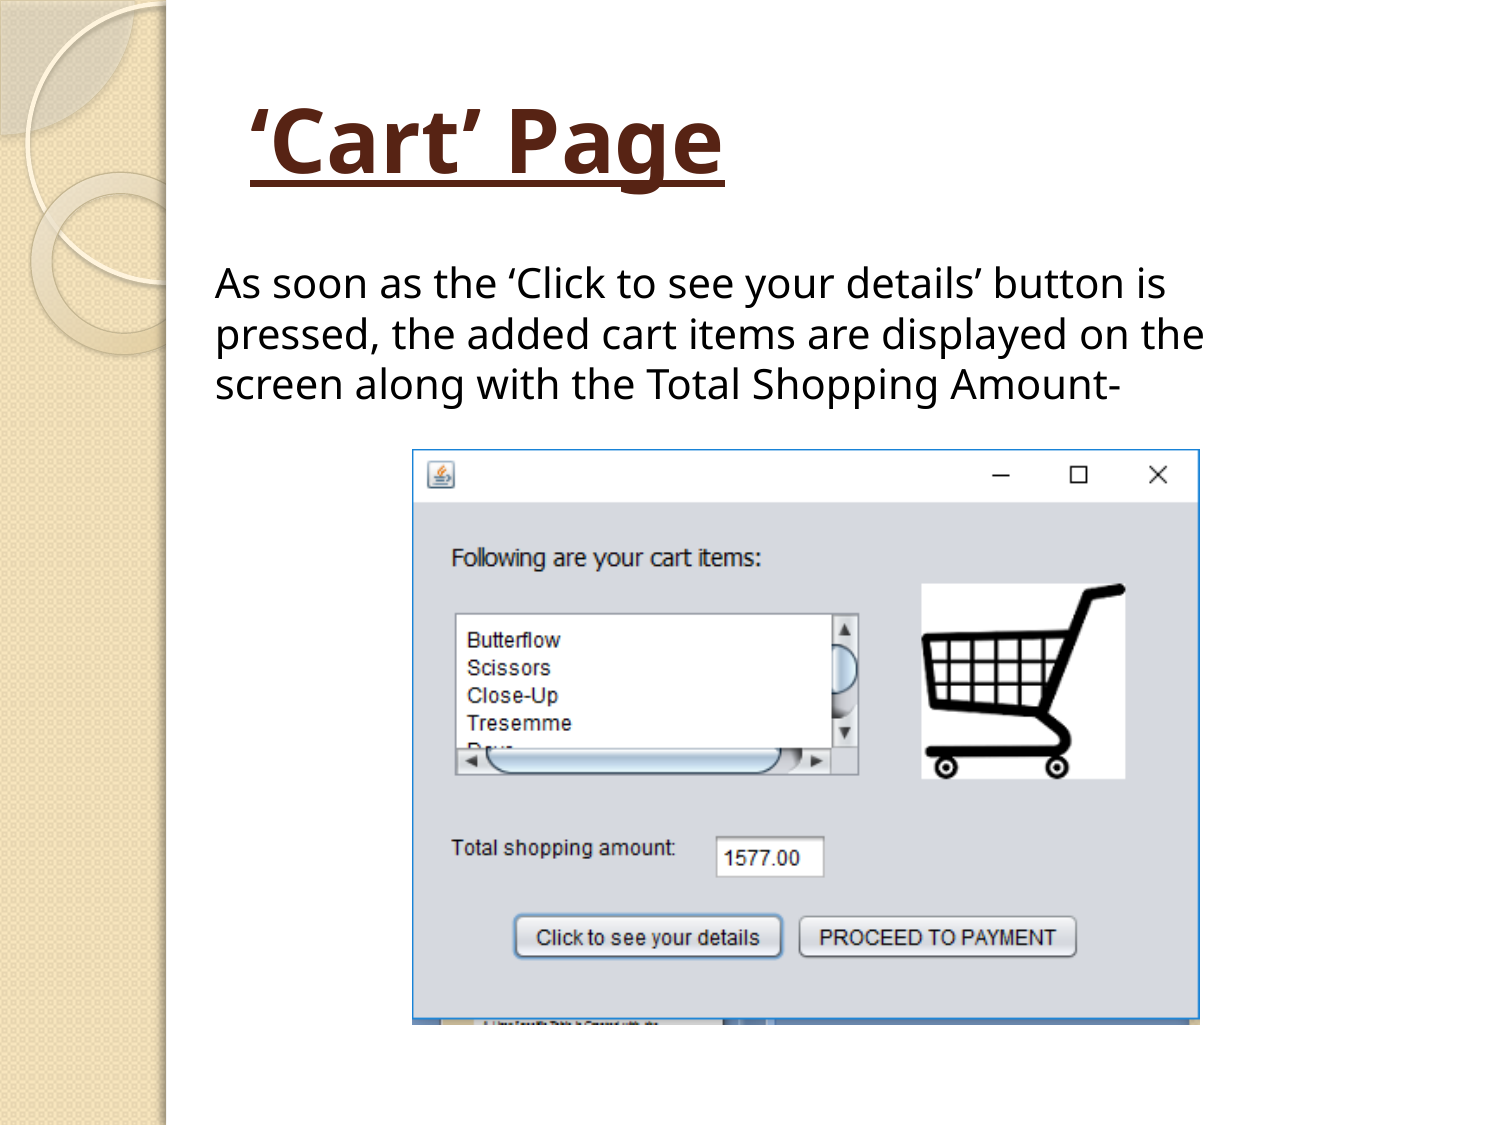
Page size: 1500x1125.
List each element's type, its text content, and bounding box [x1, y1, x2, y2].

title ‘Cart’ Page [235, 45, 1466, 233]
picture [412, 449, 1201, 1026]
text_box As soon as the ‘Click to see your details’ button is pressed, the added cart items are displayed on the screen along with the Total Shopping Amount- [199, 249, 1263, 415]
